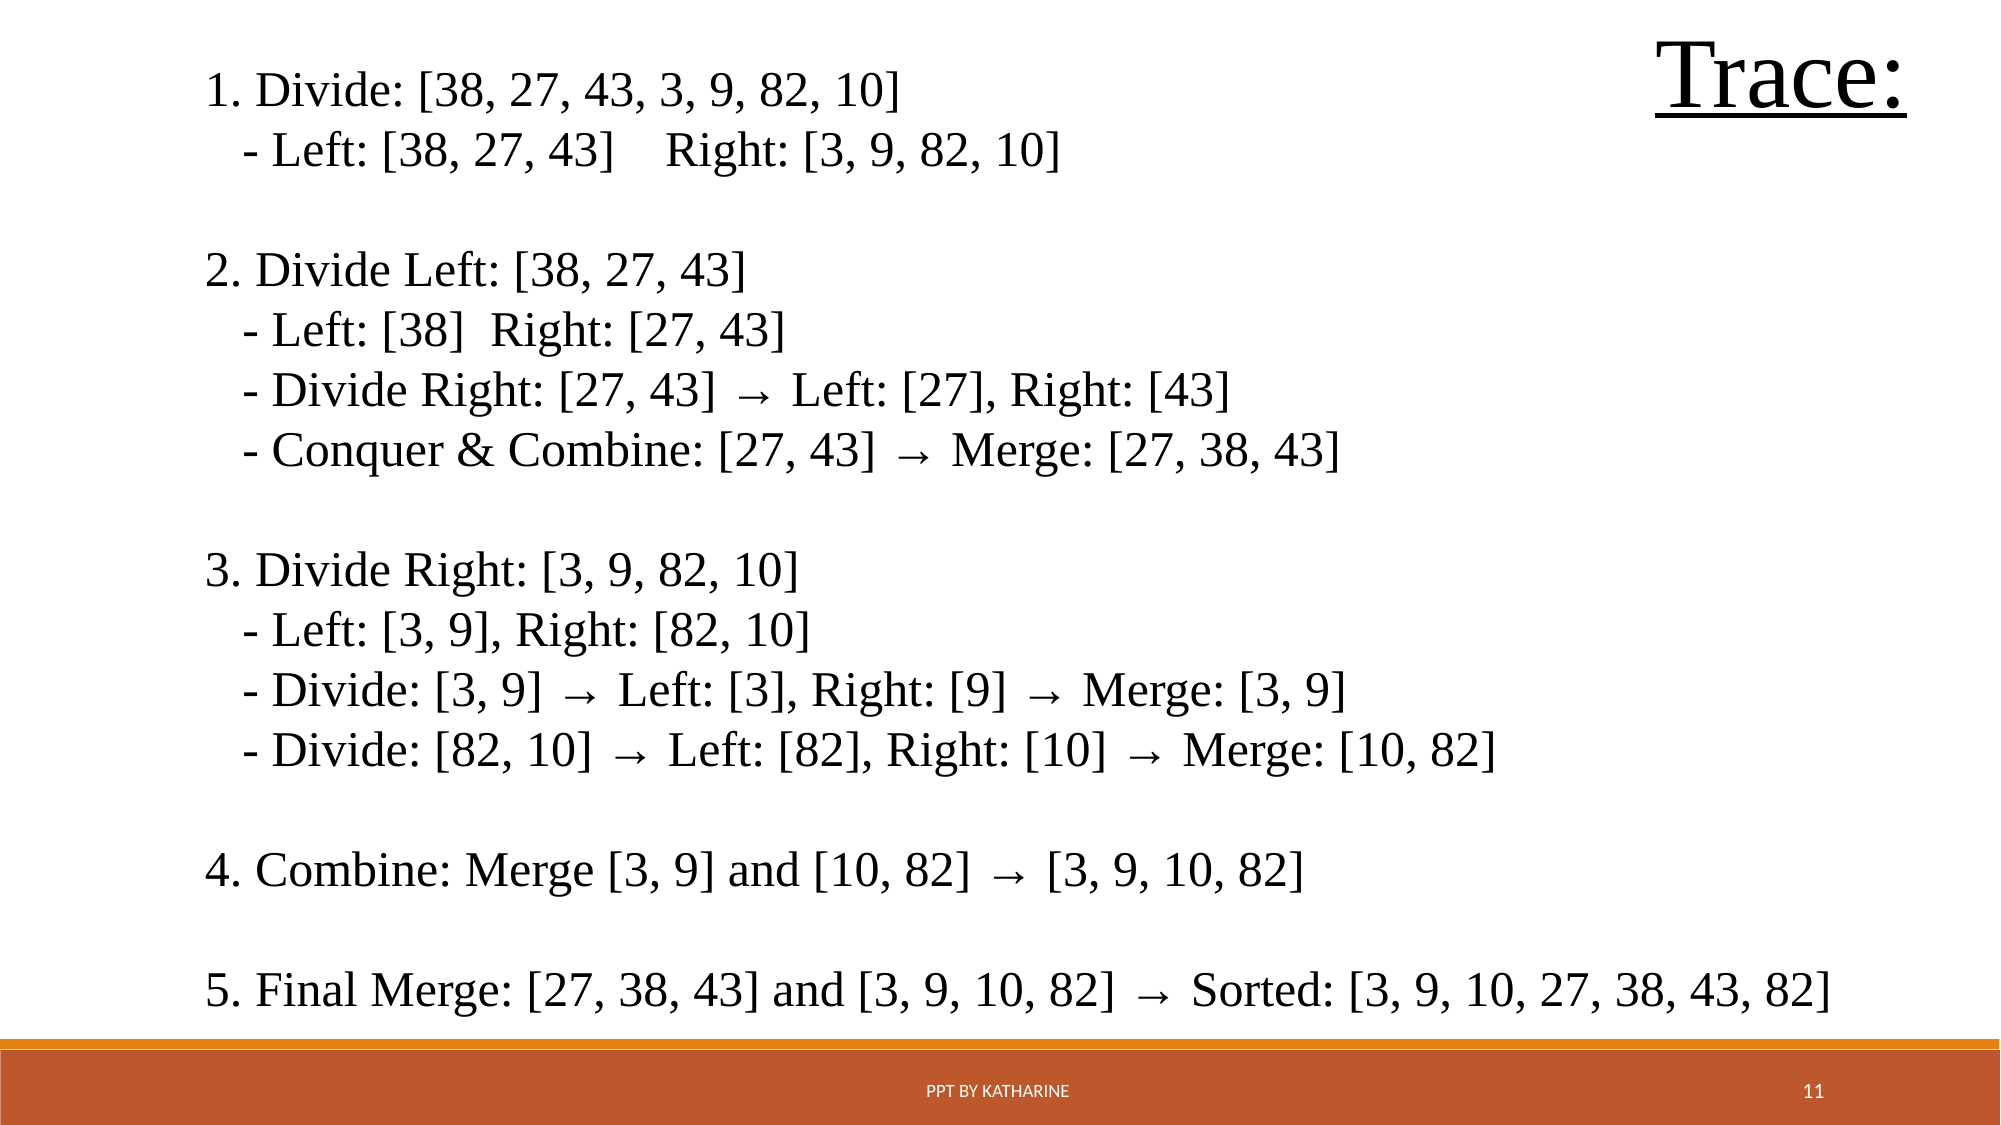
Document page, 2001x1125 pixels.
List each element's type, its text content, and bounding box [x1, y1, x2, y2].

slide_number 11 [1624, 1059, 1840, 1120]
text_box 1. Divide: [38, 27, 43, 3, 9, 82, 10] - Left: [38, 27, 43] Right: [3, 9, 82, 10] 2. Divide Left: [38, 27, 43] - Left: [38] Right: [27, 43] - Divide Right: [27, 43] → Left: [27], Right: [43] - Conquer & Combine: [27, 43] → Merge: [27, 38, 43] 3. Divide Right: [3, 9, 82, 10] - Left: [3, 9], Right: [82, 10] - Divide: [3, 9] → Left: [3], Right: [9] → Merge: [3, 9] - Divide: [82, 10] → Left: [82], Right: [10] → Merge: [10, 82] 4. Combine: Merge [3, 9] and [10, 82] → [3, 9, 10, 82] 5. Final Merge: [27, 38, 43] and [3, 9, 10, 82] → Sorted: [3, 9, 10, 27, 38, 43, 82] [190, 49, 2000, 1084]
text_box Trace: [1640, 0, 1950, 135]
footer PPT BY KATHARINE [604, 1059, 1396, 1120]
